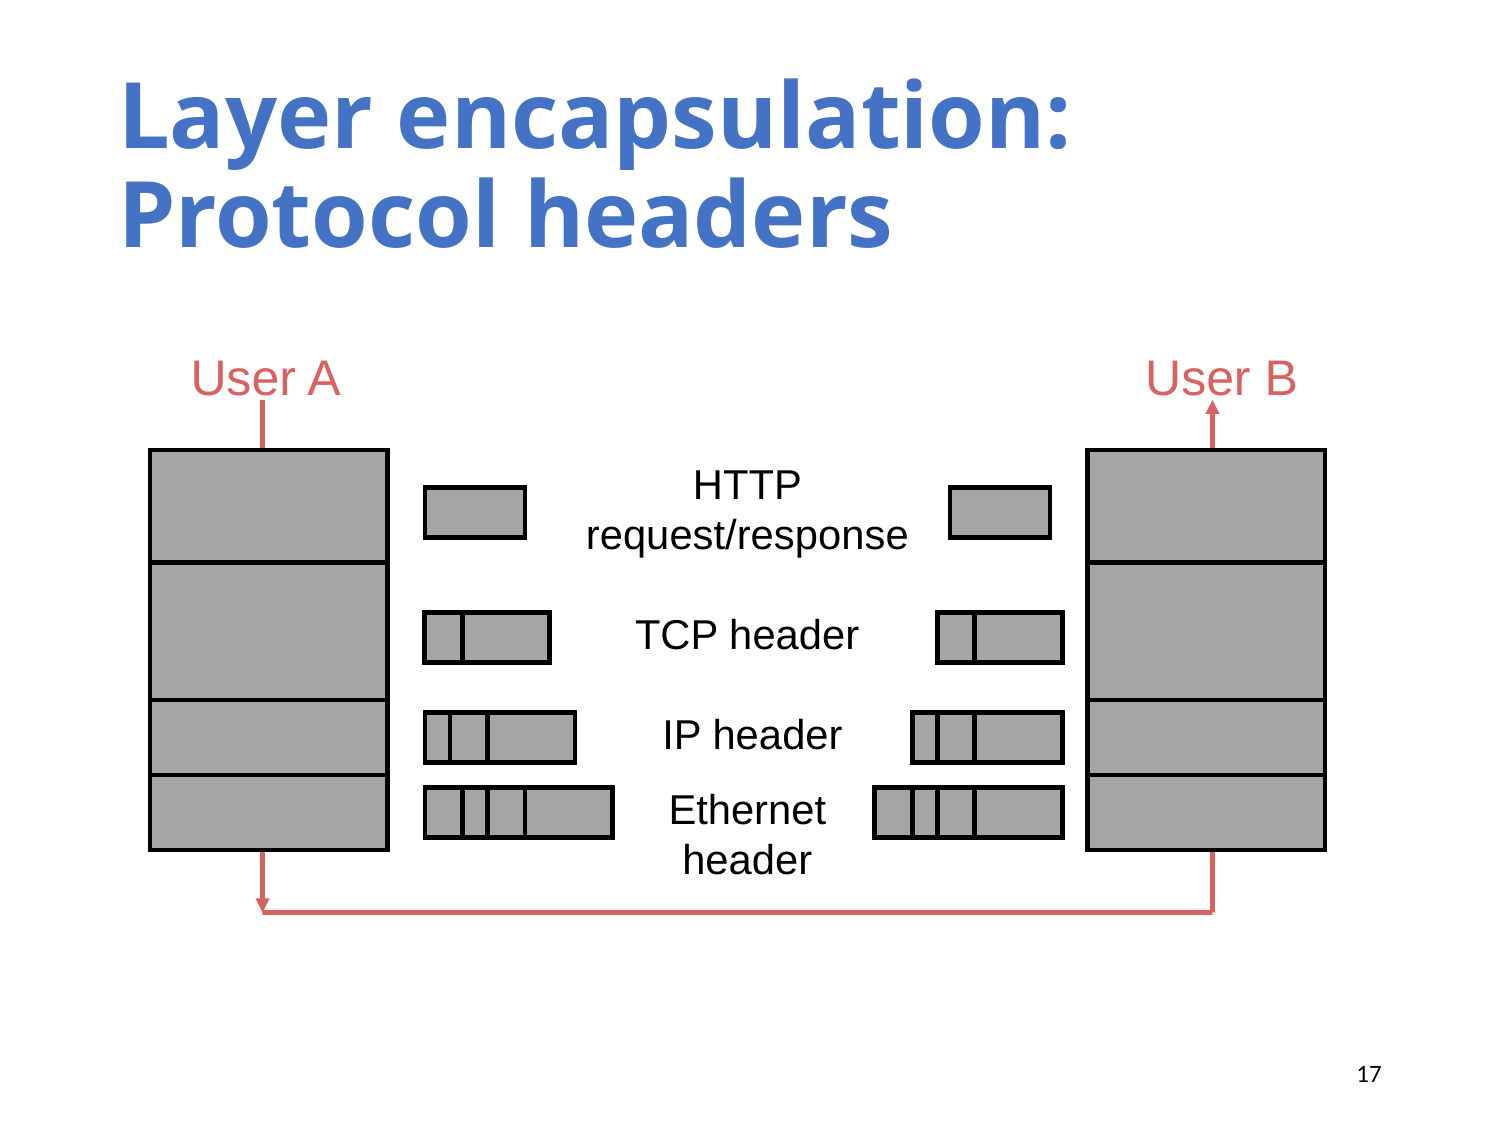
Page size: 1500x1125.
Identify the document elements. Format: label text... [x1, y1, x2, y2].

text_box [149, 563, 388, 699]
text_box [937, 612, 975, 663]
text_box [950, 487, 1050, 538]
text_box [526, 787, 613, 838]
text_box [1087, 774, 1325, 850]
text_box [938, 712, 975, 763]
text_box Ethernet header [653, 774, 842, 890]
text_box [149, 774, 388, 850]
text_box [451, 712, 488, 763]
text_box [463, 787, 488, 838]
text_box [975, 787, 1063, 838]
text_box User A [175, 337, 356, 413]
text_box [912, 712, 938, 763]
title Layer encapsulation: Protocol headers [103, 59, 1397, 278]
text_box [425, 487, 525, 538]
text_box [256, 850, 269, 912]
text_box [1087, 699, 1325, 774]
text_box IP header [601, 699, 858, 765]
text_box [1087, 563, 1325, 699]
text_box [874, 787, 913, 838]
slide_number 17 [1059, 1042, 1397, 1103]
text_box [1087, 450, 1325, 563]
text_box [913, 787, 938, 838]
text_box [488, 712, 576, 763]
text_box [424, 612, 463, 663]
text_box [975, 612, 1063, 663]
text_box HTTP request/response [570, 449, 925, 565]
text_box [463, 612, 550, 663]
text_box [425, 712, 451, 763]
text_box [975, 712, 1063, 763]
text_box User B [1130, 337, 1314, 413]
text_box [938, 787, 975, 838]
text_box [149, 450, 388, 563]
text_box [488, 787, 526, 838]
text_box [425, 787, 463, 838]
text_box TCP header [620, 600, 875, 665]
text_box [149, 699, 388, 774]
